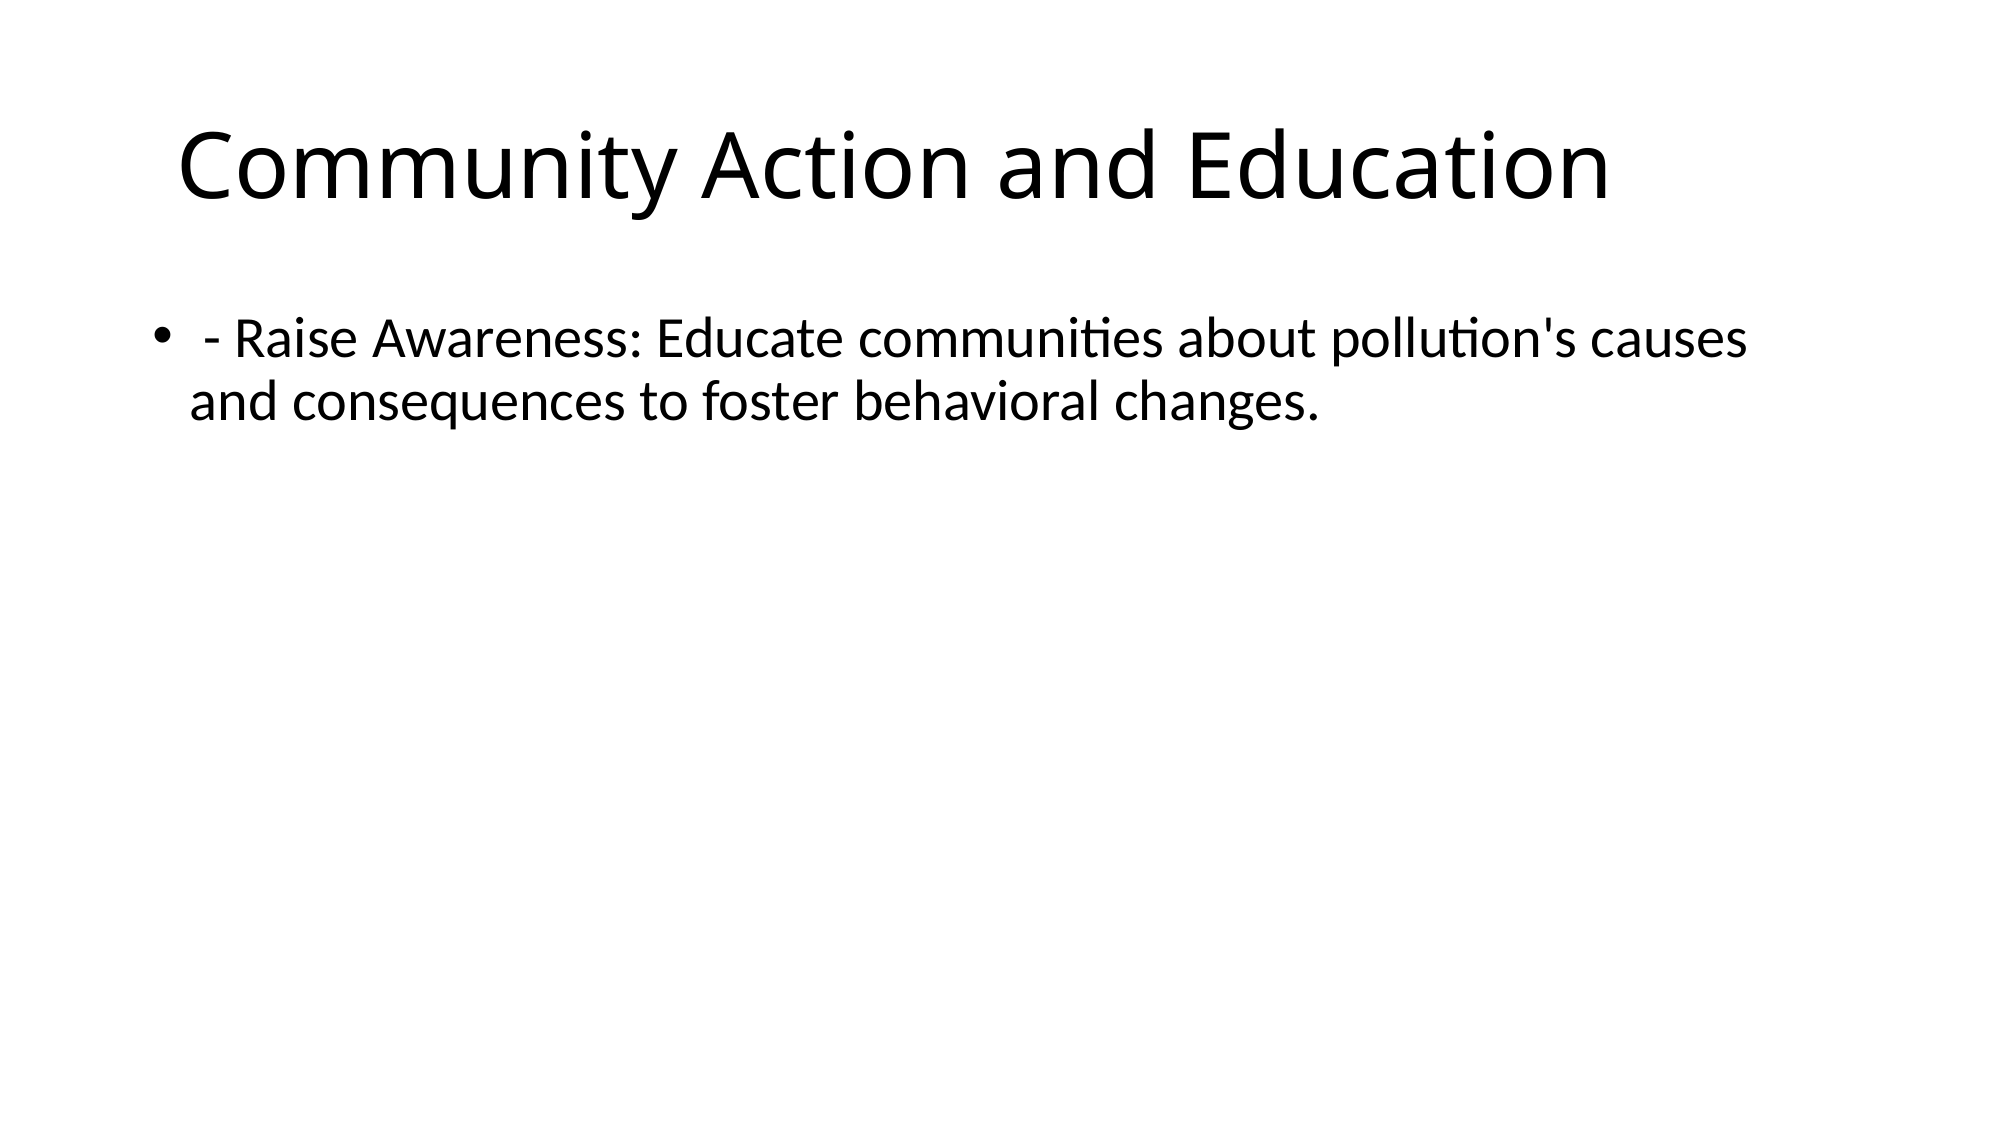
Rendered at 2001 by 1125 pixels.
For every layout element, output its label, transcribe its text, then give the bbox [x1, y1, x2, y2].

list - Raise Awareness: Educate communities about pollution's causes and consequences to foster behavioral changes. [137, 299, 1863, 1014]
title Community Action and Education [137, 59, 1863, 278]
